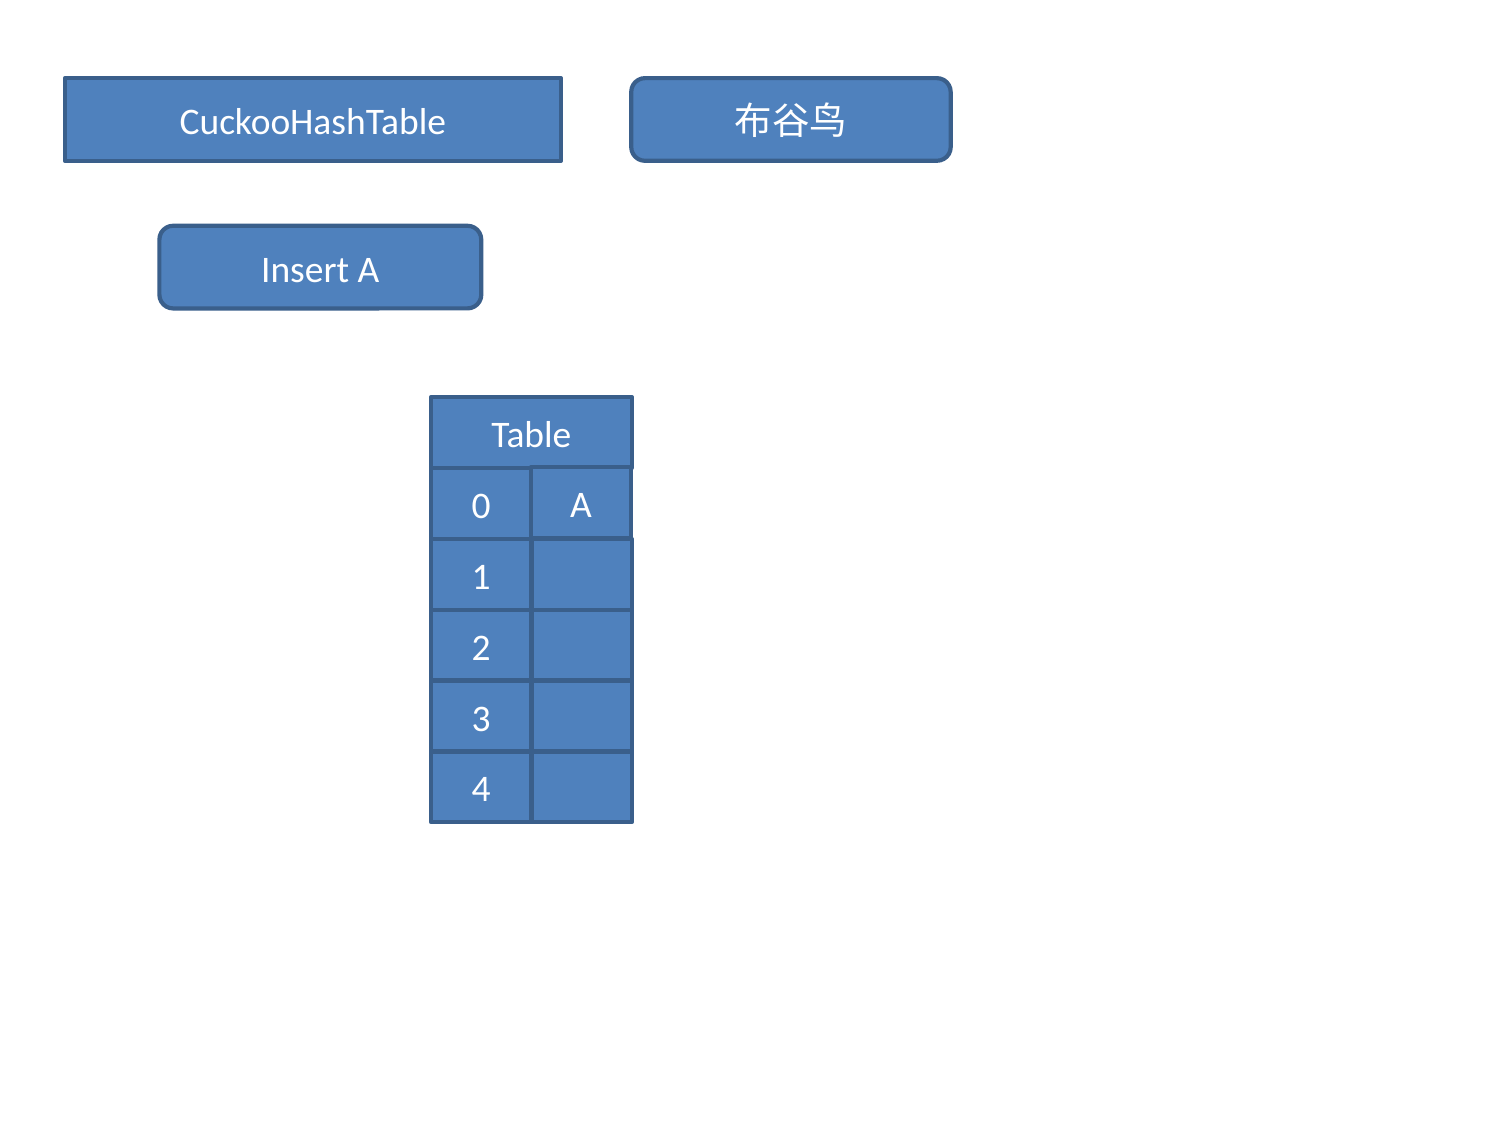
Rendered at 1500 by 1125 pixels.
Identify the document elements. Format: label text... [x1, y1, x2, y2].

text_box 布谷鸟 [629, 76, 953, 163]
text_box CuckooHashTable [63, 76, 563, 163]
text_box [529, 537, 634, 608]
text_box 3 [429, 678, 529, 749]
text_box [529, 678, 634, 749]
text_box 4 [429, 749, 529, 824]
text_box A [529, 465, 633, 537]
text_box [529, 749, 634, 824]
text_box 2 [429, 608, 533, 678]
text_box Insert A [157, 223, 484, 311]
text_box 0 [429, 466, 529, 537]
text_box [533, 608, 634, 678]
text_box 1 [429, 537, 529, 608]
text_box Table [429, 395, 634, 470]
